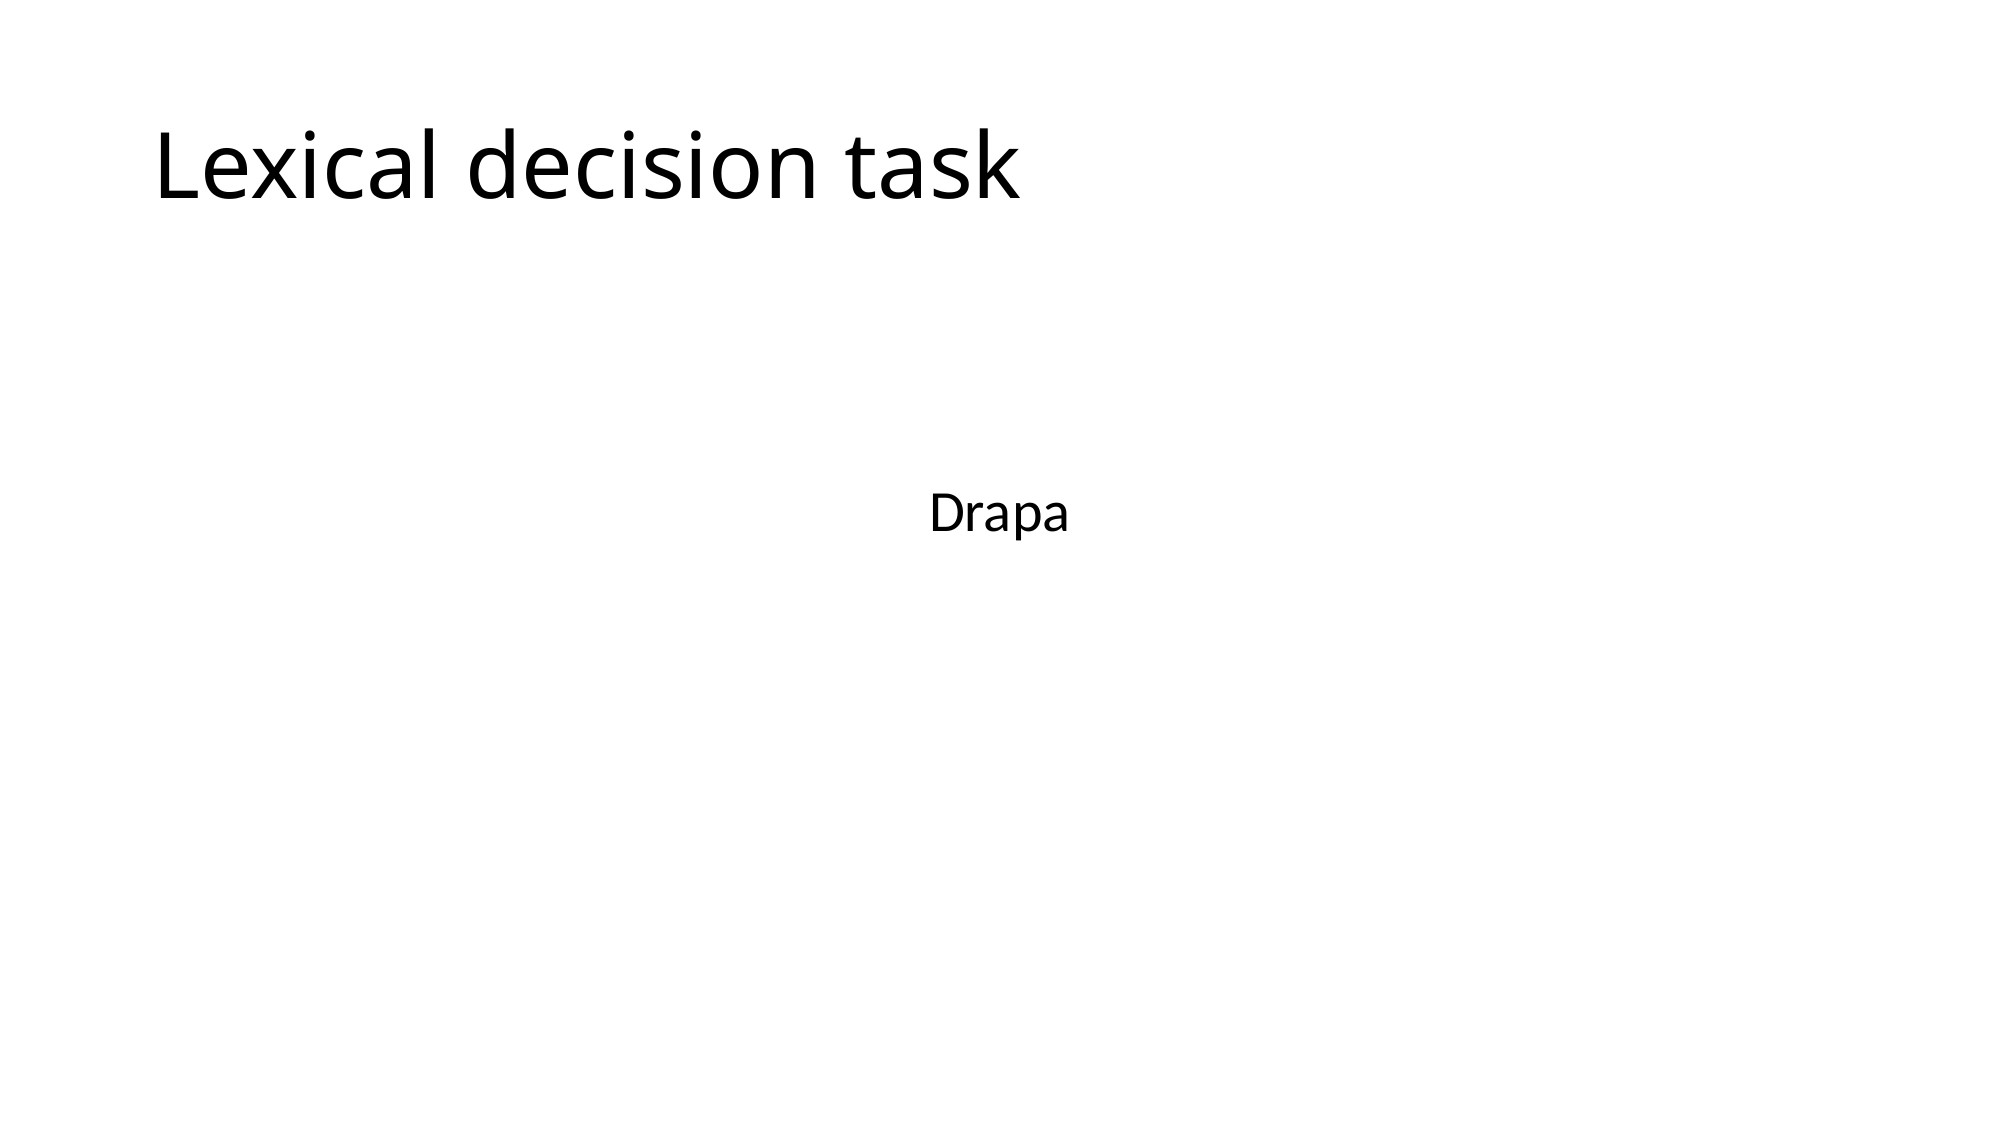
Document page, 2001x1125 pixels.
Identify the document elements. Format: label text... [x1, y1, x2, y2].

list Drapa [137, 299, 1863, 1014]
title Lexical decision task [137, 59, 1863, 278]
